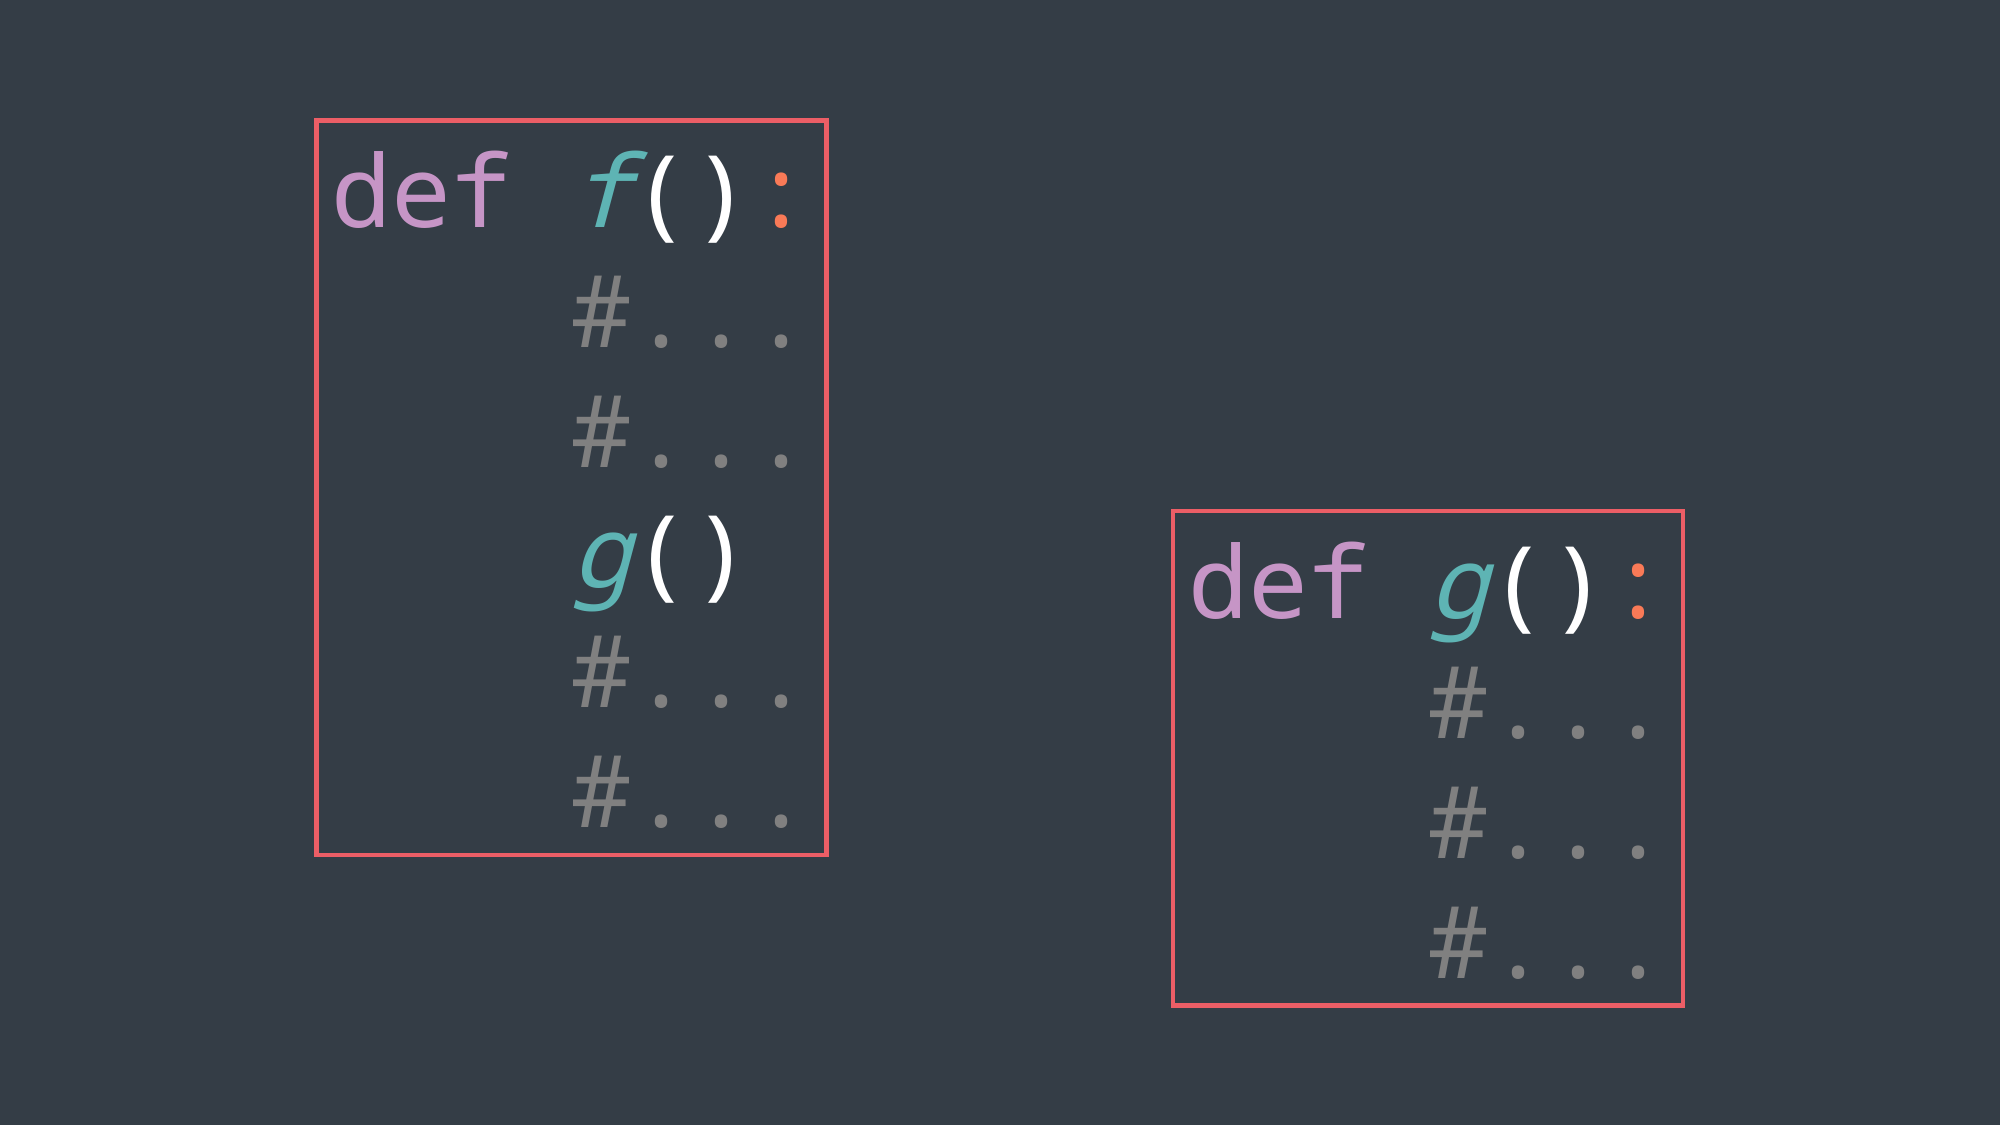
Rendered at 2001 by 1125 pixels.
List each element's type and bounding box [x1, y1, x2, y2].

text_box [1173, 511, 1684, 1006]
text_box [316, 120, 827, 855]
